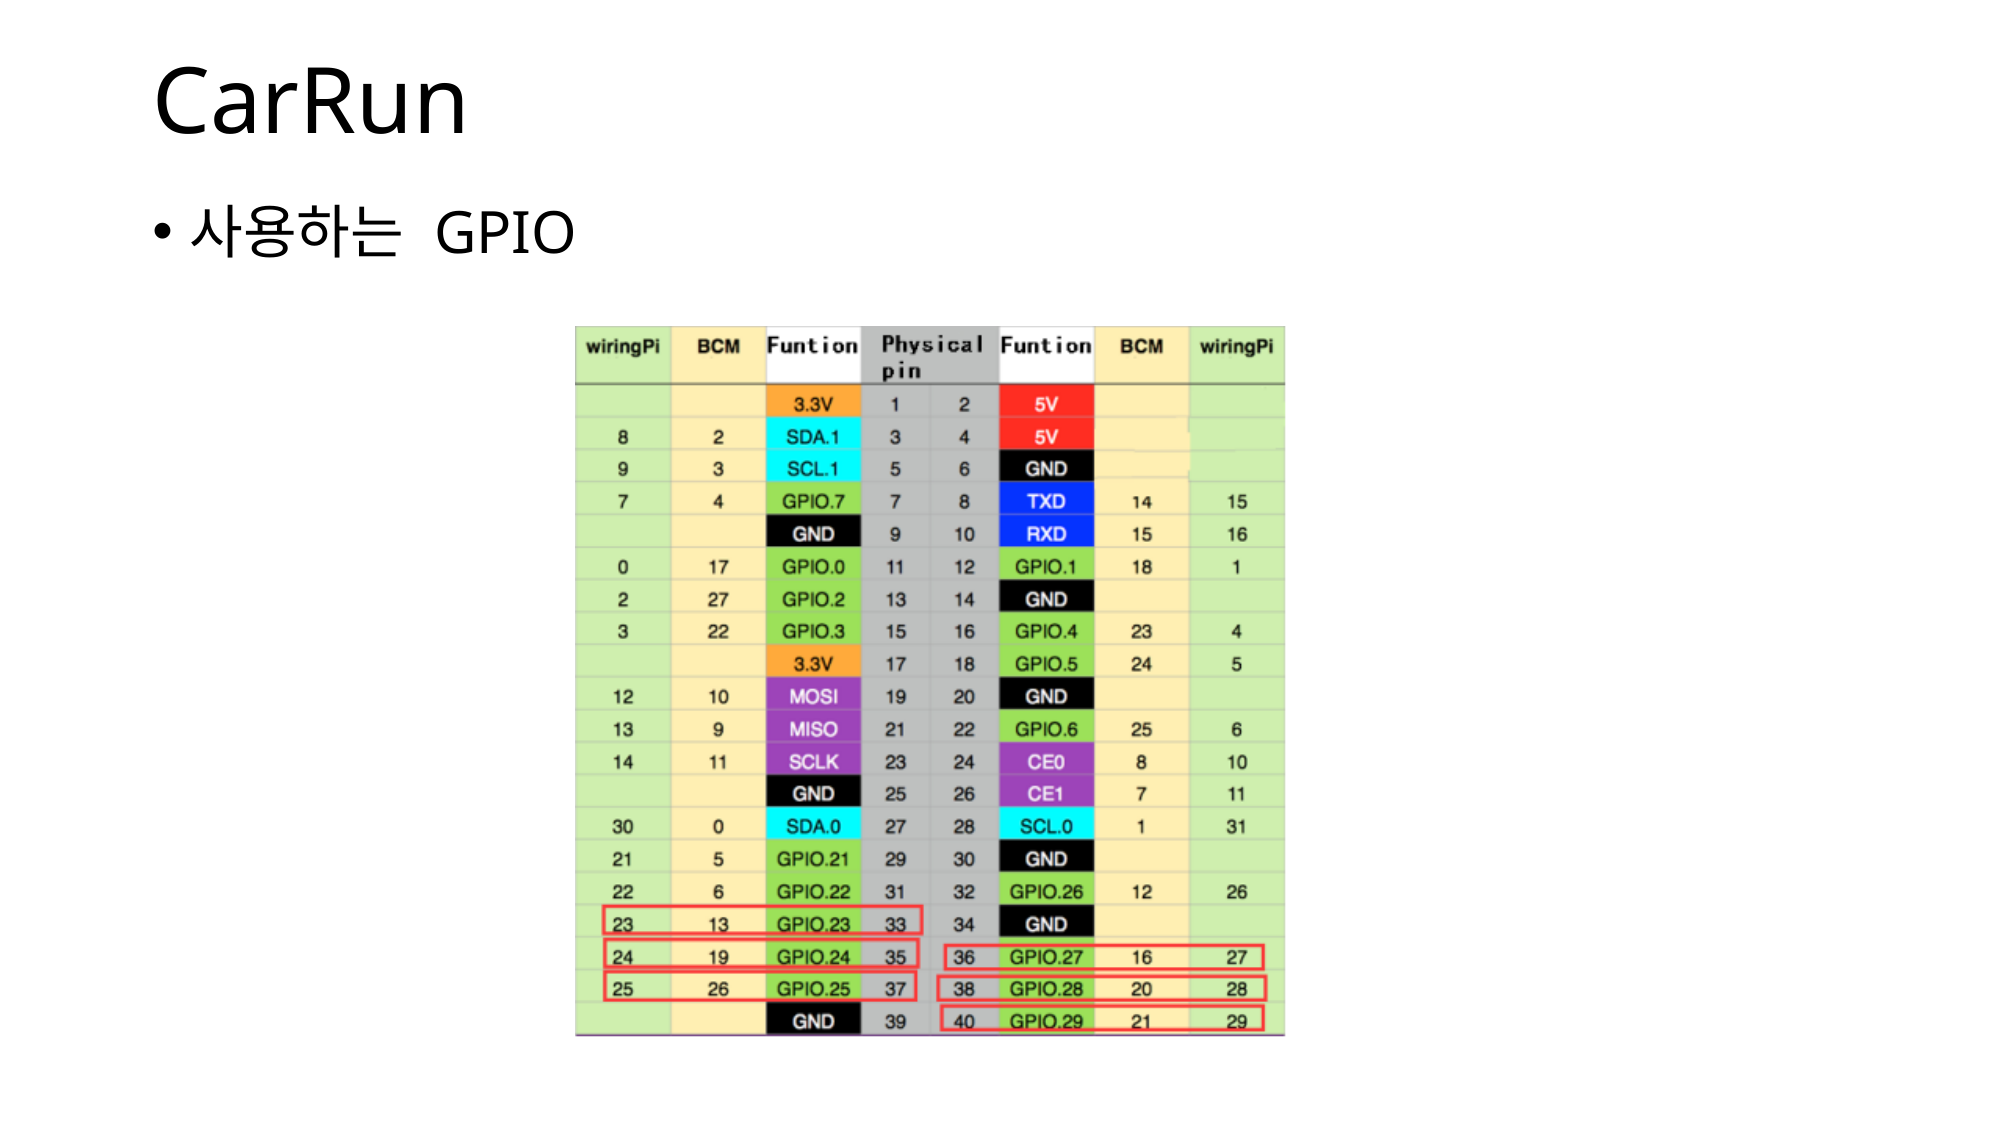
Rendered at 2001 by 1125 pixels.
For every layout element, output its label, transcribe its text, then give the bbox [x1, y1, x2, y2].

picture [575, 326, 1287, 1038]
list 사용하는 GPIO [137, 195, 1863, 298]
title CarRun [137, 35, 1863, 172]
